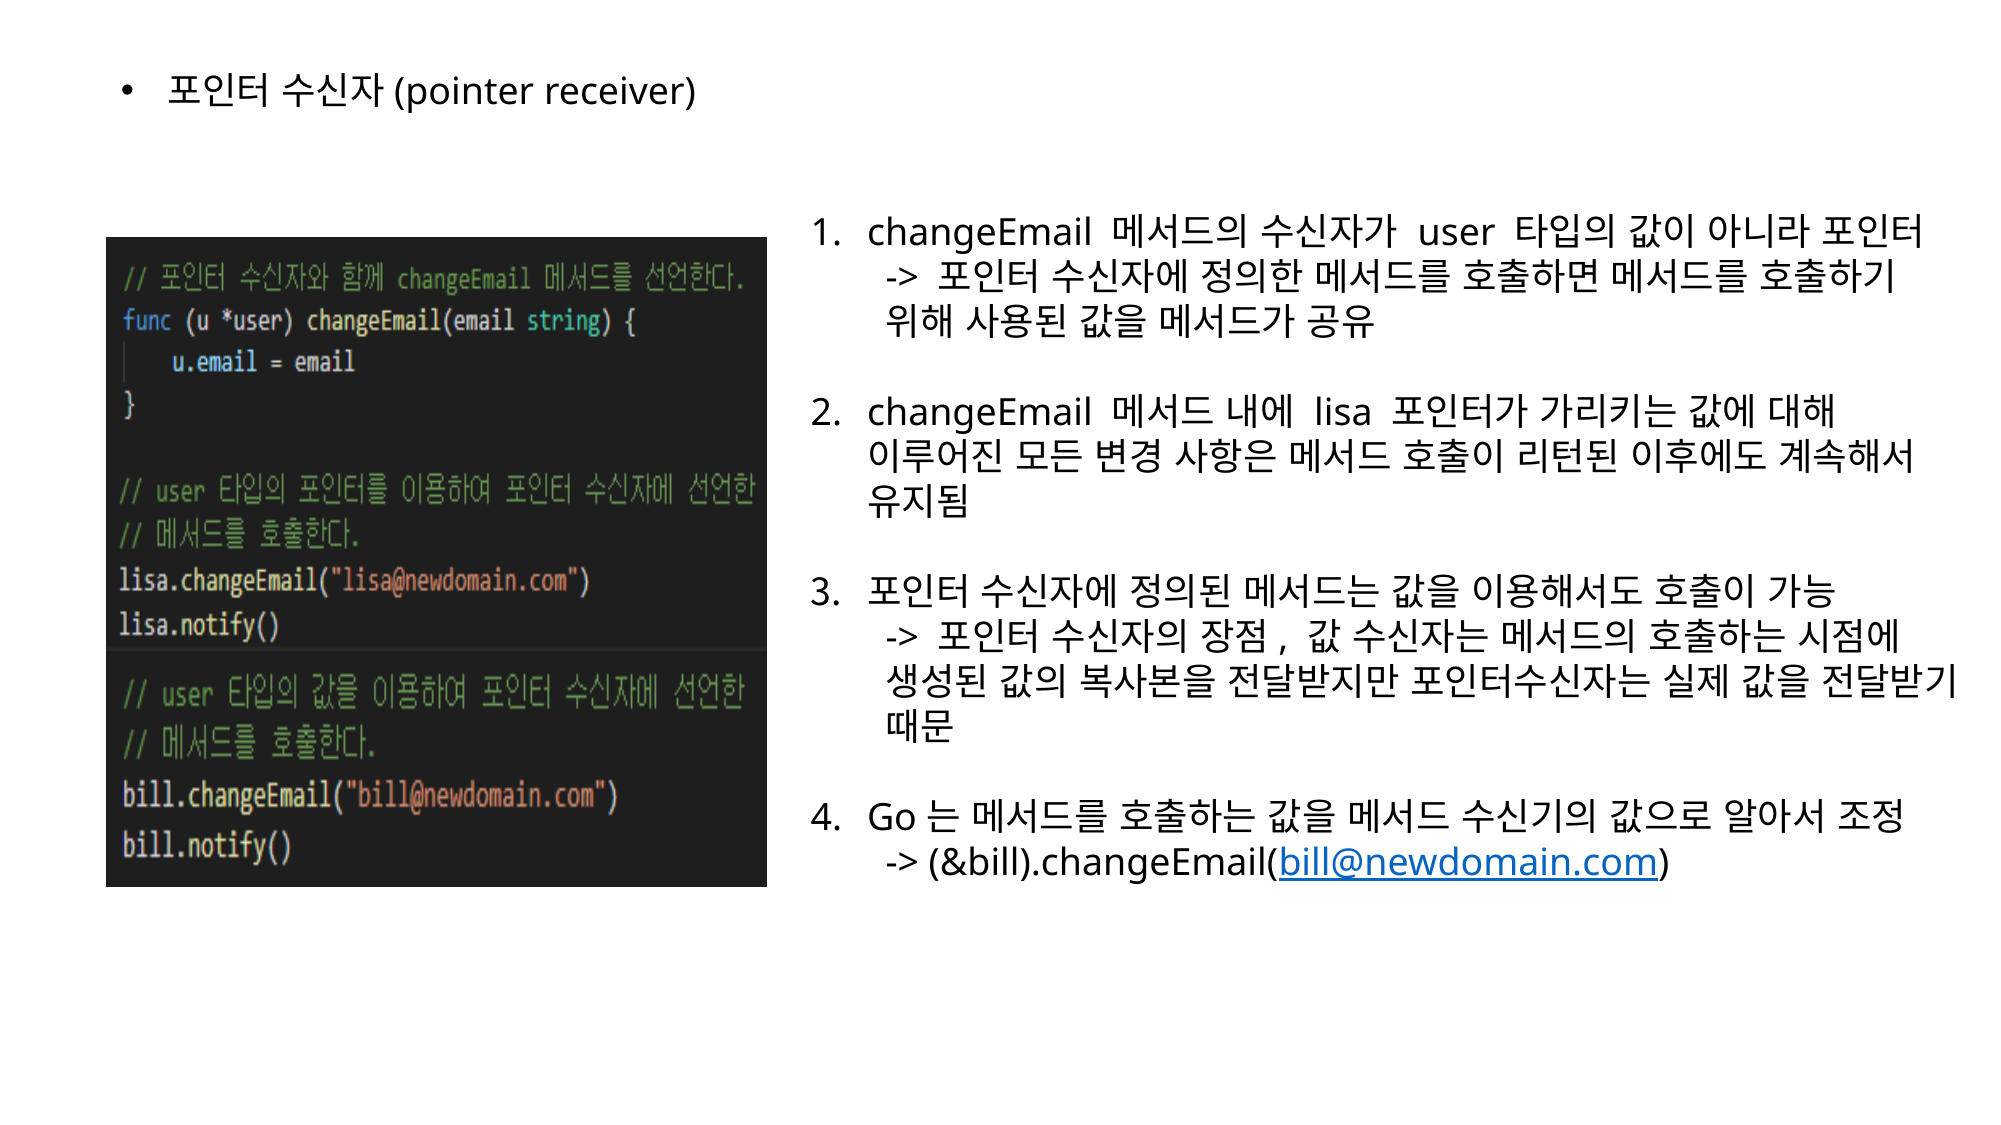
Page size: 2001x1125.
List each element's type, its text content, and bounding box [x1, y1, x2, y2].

text_box changeEmail 메서드의 수신자가 user 타입의 값이 아니라 포인터 -> 포인터 수신자에 정의한 메서드를 호출하면 메서드를 호출하기 위해 사용된 값을 메서드가 공유 changeEmail 메서드 내에 lisa 포인터가 가리키는 값에 대해 이루어진 모든 변경 사항은 메서드 호출이 리턴된 이후에도 계속해서 유지됨 포인터 수신자에 정의된 메서드는 값을 이용해서도 호출이 가능 -> 포인터 수신자의 장점, 값 수신자는 메서드의 호출하는 시점에 생성된 값의 복사본을 전달받지만 포인터수신자는 실제 값을 전달받기 때문 Go는 메서드를 호출하는 값을 메서드 수신기의 값으로 알아서 조정 -> (&bill).changeEmail(bill@newdomain.com) [795, 200, 1983, 897]
text_box 포인터 수신자(pointer receiver) [106, 59, 1801, 120]
picture [106, 237, 767, 887]
